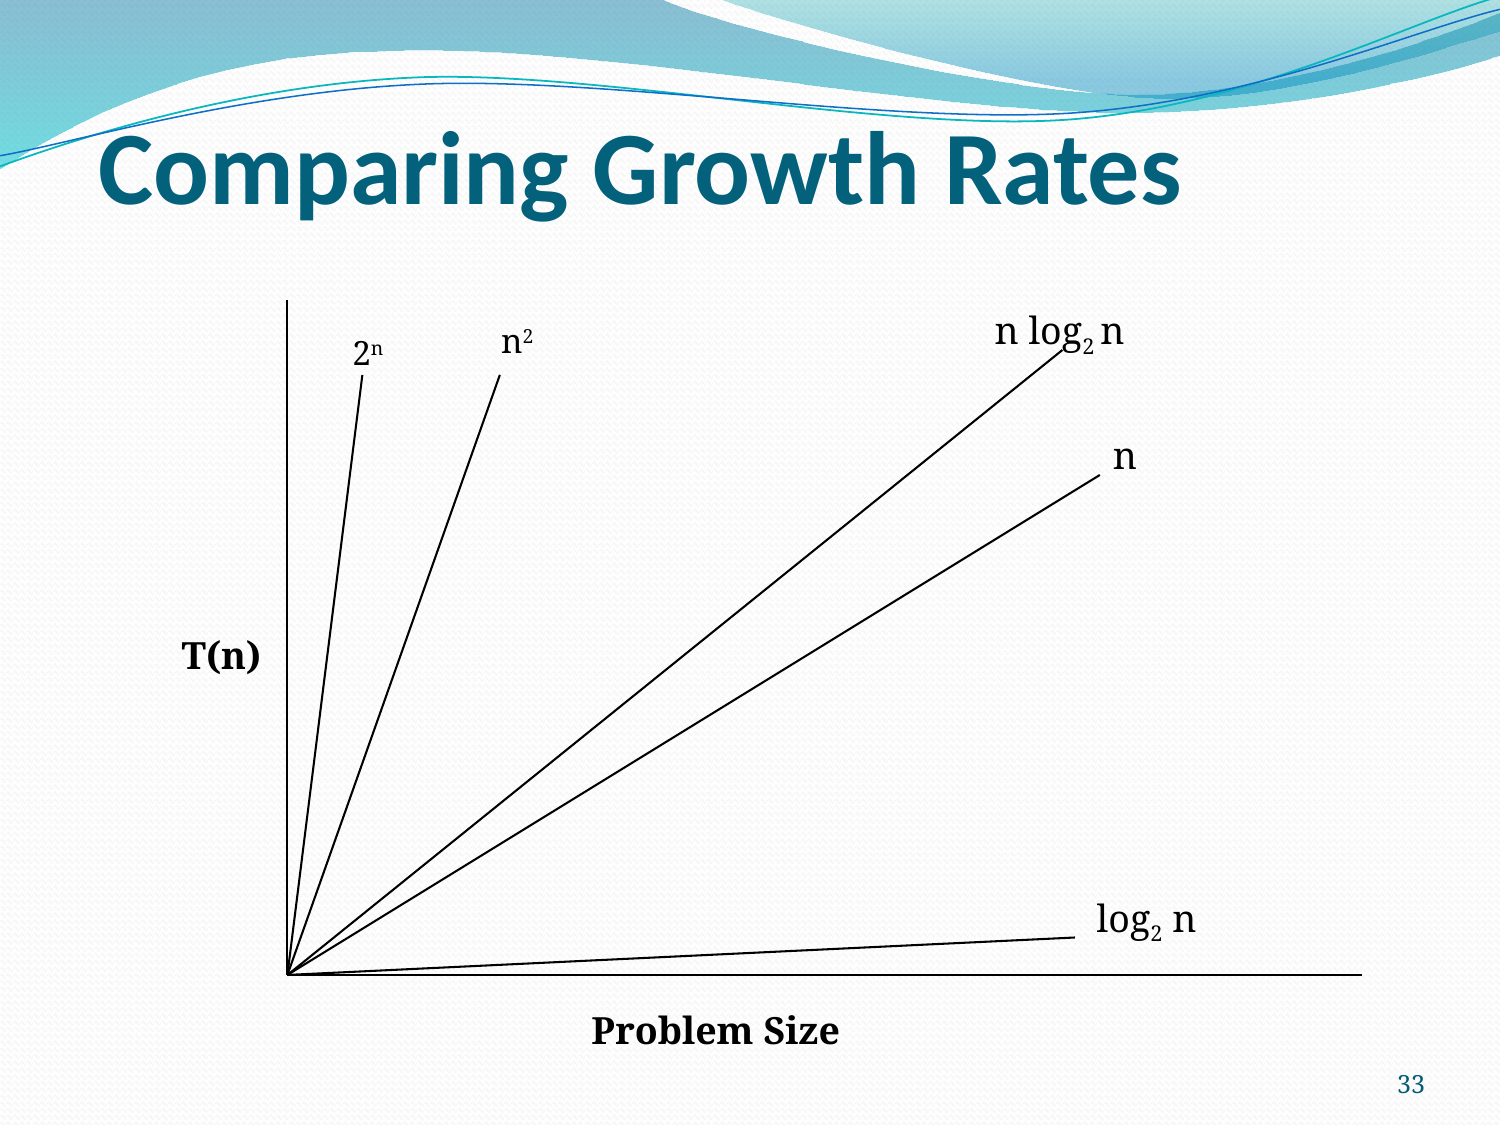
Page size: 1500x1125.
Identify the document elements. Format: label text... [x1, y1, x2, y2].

text_box Problem Size [576, 999, 855, 1060]
slide_number 33 [1299, 1042, 1425, 1103]
text_box n2 [486, 312, 548, 368]
text_box log2 n [1081, 887, 1212, 954]
title Comparing Growth Rates [75, 37, 1425, 225]
text_box T(n) [166, 624, 276, 685]
text_box n log2 n [979, 299, 1140, 366]
text_box n [1098, 424, 1152, 485]
text_box 2n [337, 324, 438, 380]
